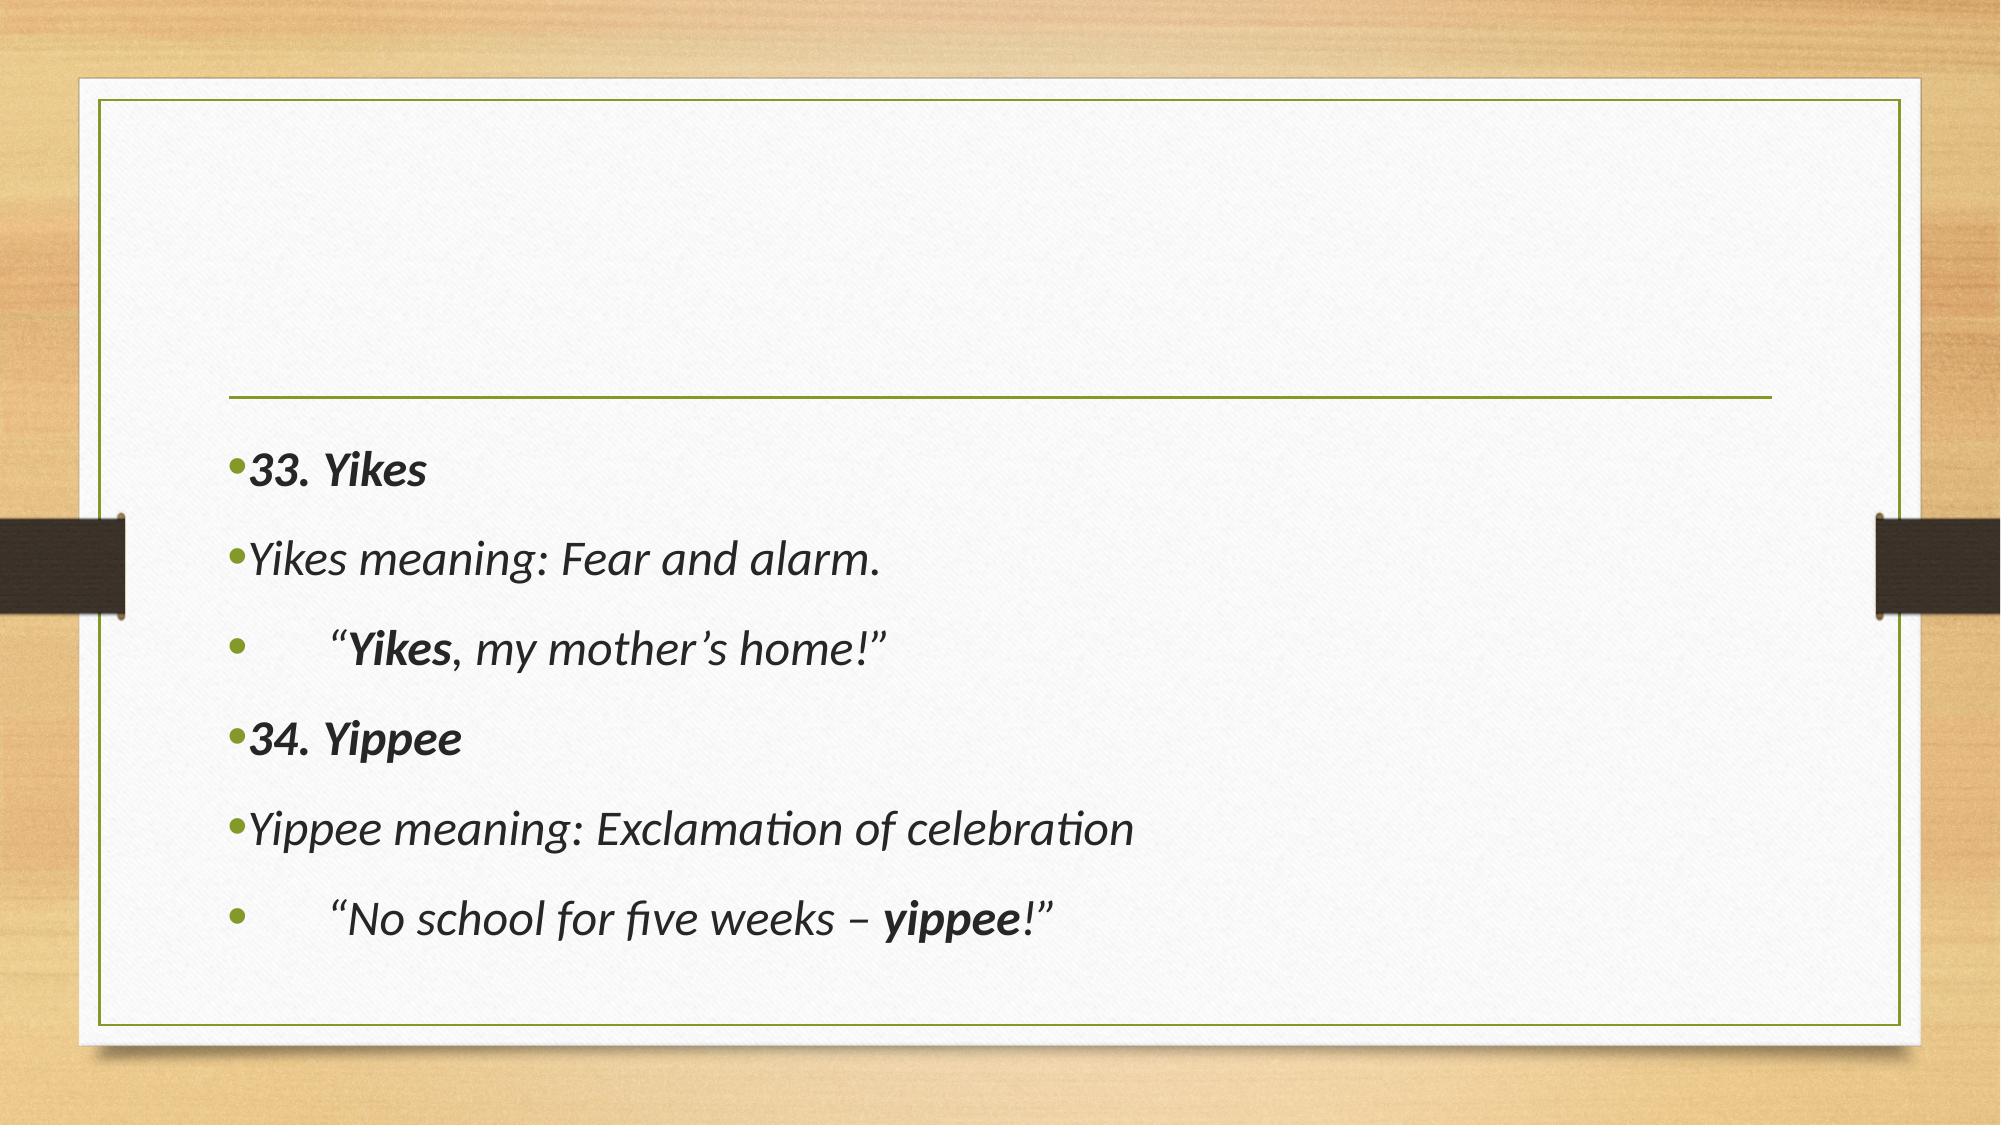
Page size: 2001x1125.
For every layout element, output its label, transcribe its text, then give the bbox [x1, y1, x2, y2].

picture [0, 0, 2001, 1125]
list 33. Yikes Yikes meaning: Fear and alarm. “Yikes, my mother’s home!” 34. Yippee Yippee meaning: Exclamation of celebration “No school for five weeks – yippee!” [212, 419, 1788, 964]
